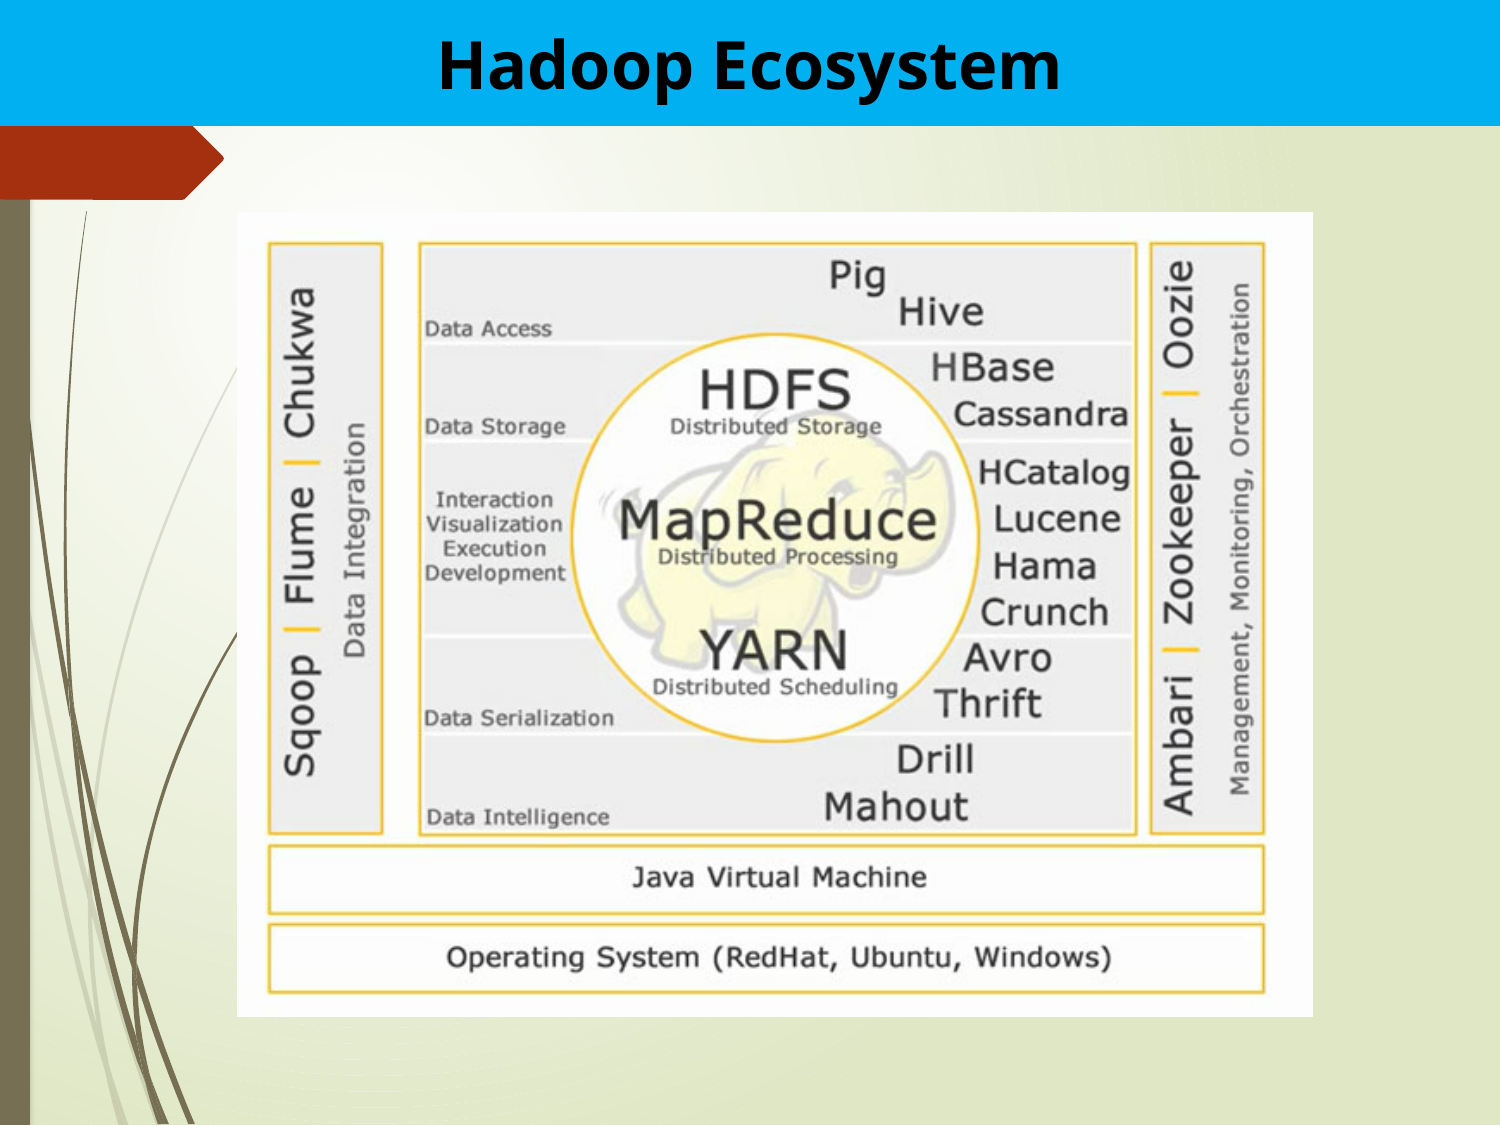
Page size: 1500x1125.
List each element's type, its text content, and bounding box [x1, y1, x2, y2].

text_box Hadoop Ecosystem [0, 0, 1500, 126]
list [237, 212, 1313, 1018]
